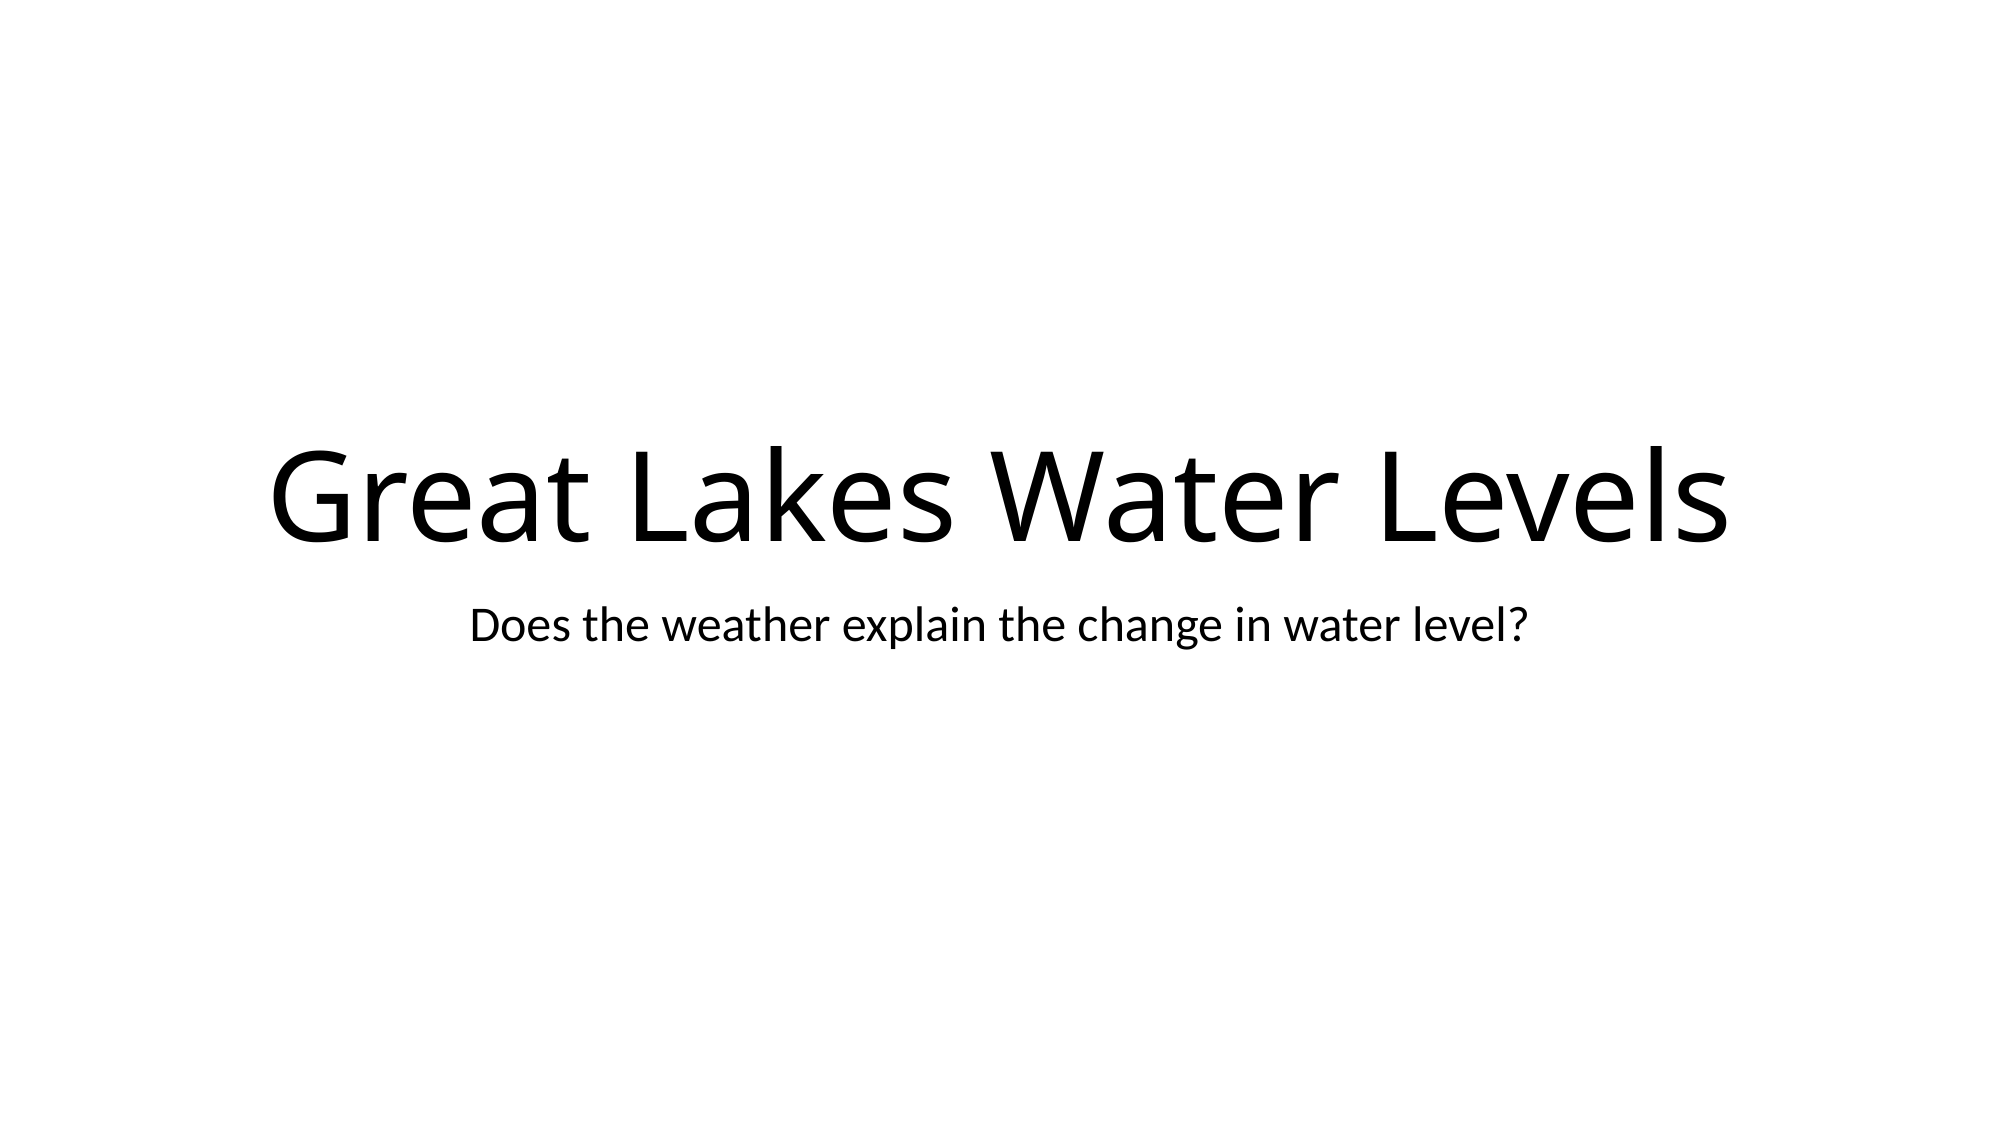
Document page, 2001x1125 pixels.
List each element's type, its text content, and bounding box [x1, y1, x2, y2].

subtitle Does the weather explain the change in water level? [249, 590, 1750, 863]
title Great Lakes Water Levels [249, 184, 1750, 576]
